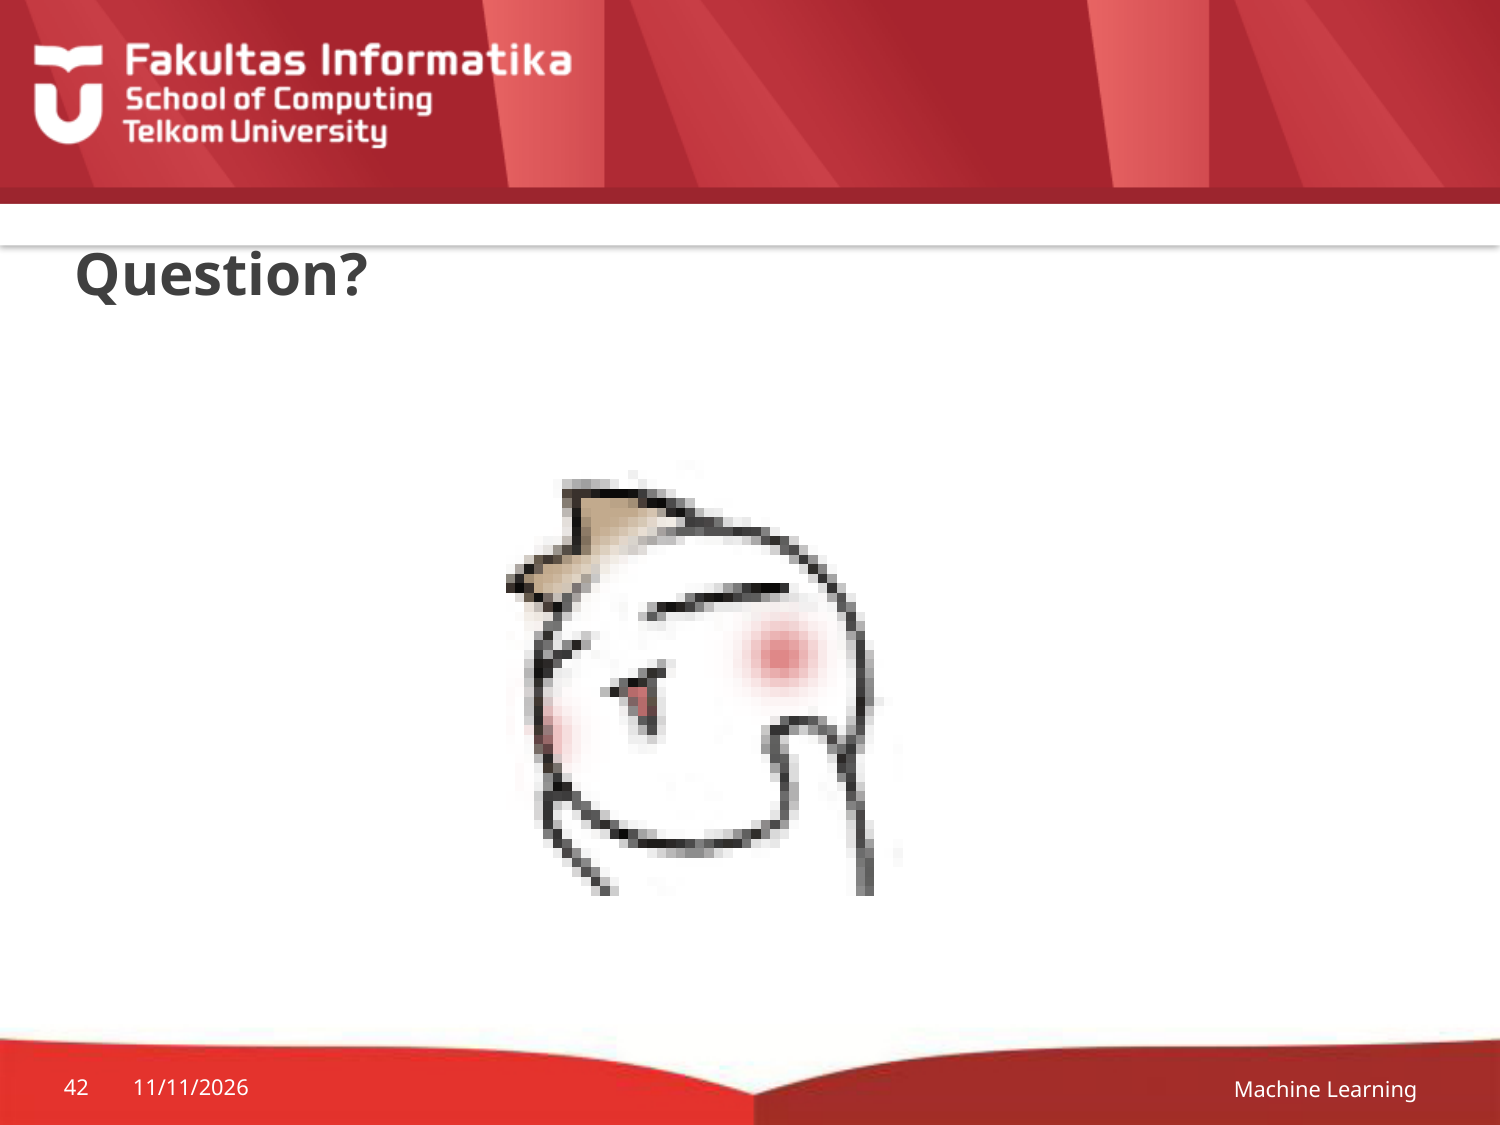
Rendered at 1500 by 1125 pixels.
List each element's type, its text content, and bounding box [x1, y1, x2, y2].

picture [0, 1024, 1500, 1125]
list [506, 423, 979, 897]
slide_number 42 [63, 1058, 123, 1119]
list Machine Learning [888, 1058, 1433, 1119]
picture [0, 0, 1500, 203]
title Question? [59, 219, 1426, 325]
slide_number 09-Apr-19 [132, 1058, 403, 1119]
